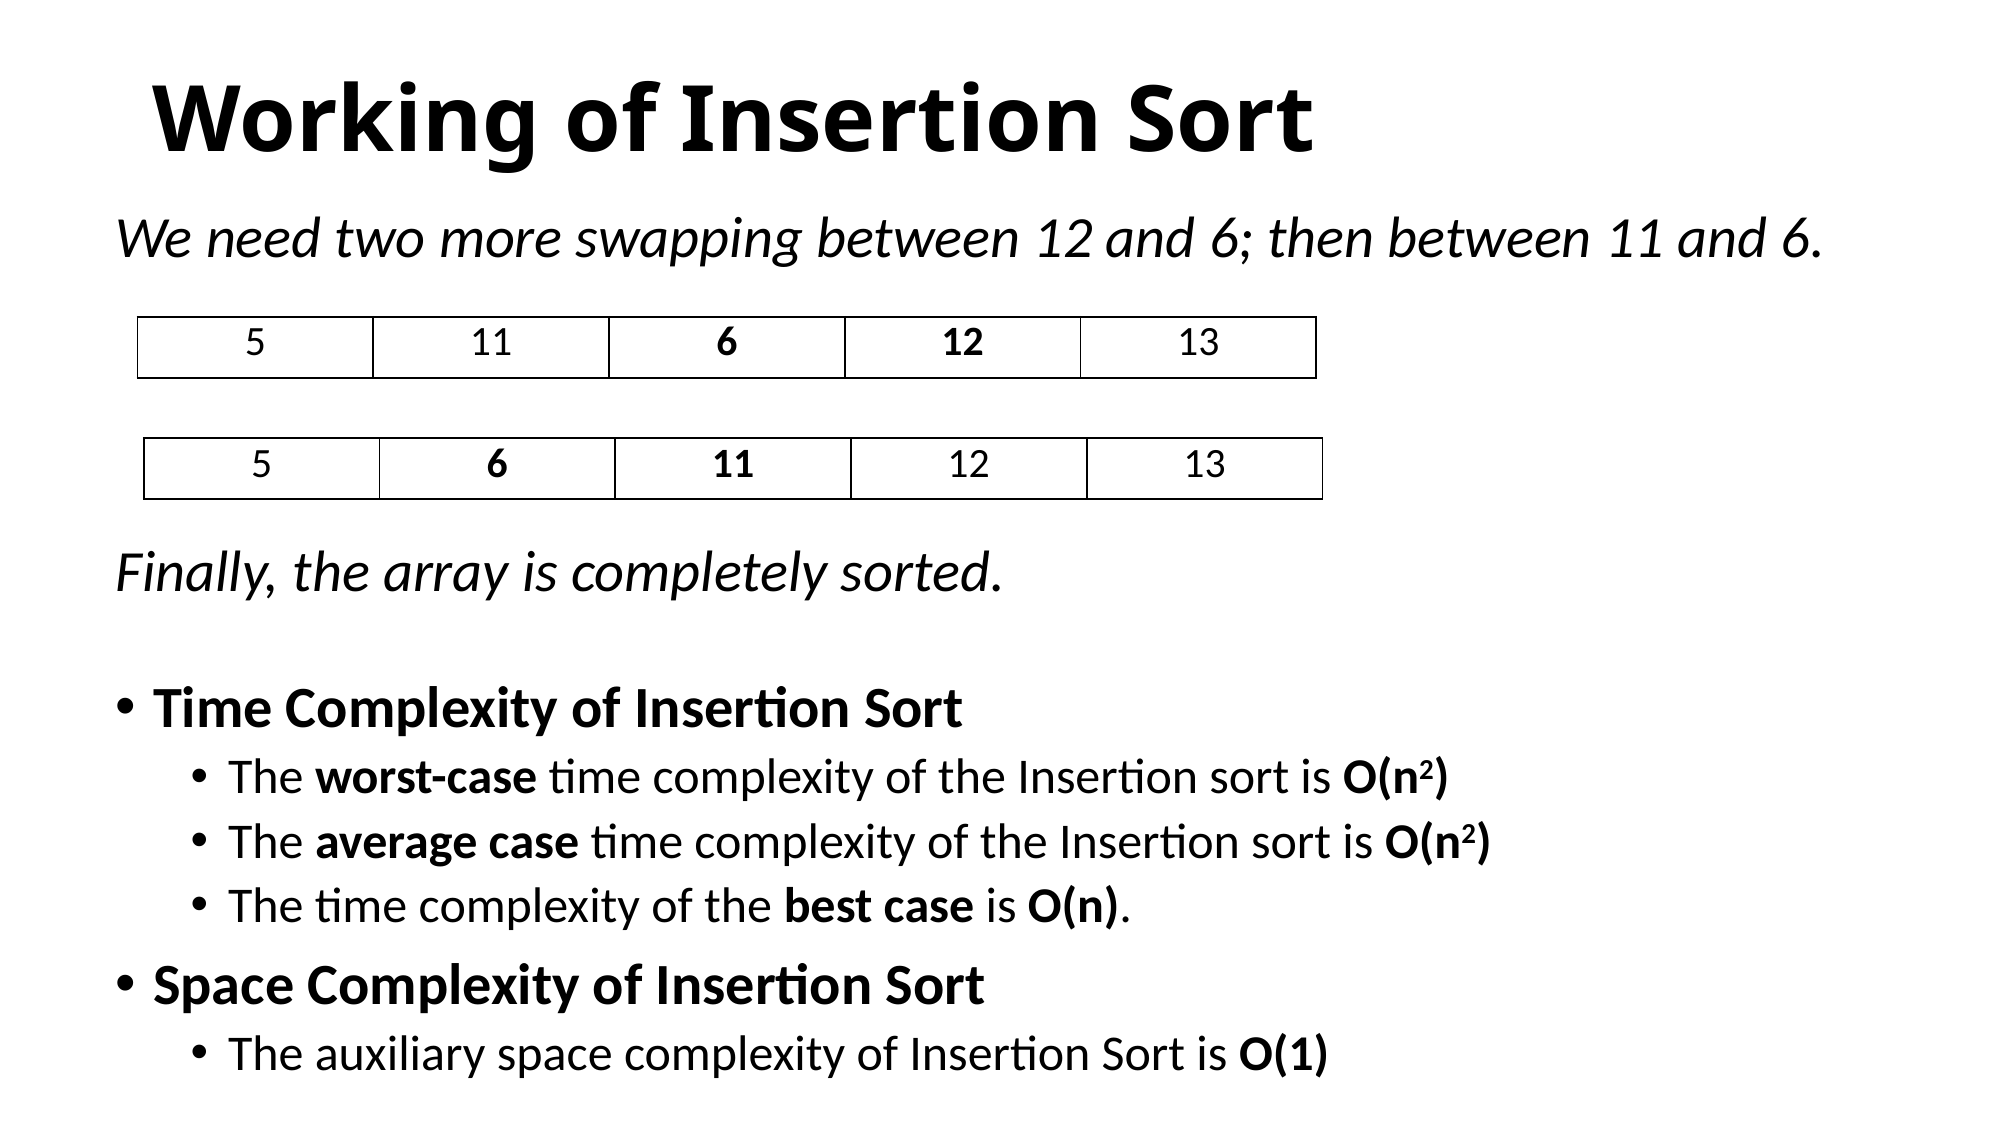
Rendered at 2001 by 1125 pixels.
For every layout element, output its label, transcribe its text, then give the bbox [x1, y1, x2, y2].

table_header 12 [852, 439, 1086, 498]
table_header 11 [374, 318, 608, 377]
table_header 11 [616, 439, 850, 498]
table_header 13 [1088, 439, 1322, 498]
table_header 5 [138, 318, 372, 377]
table_header 13 [1081, 318, 1315, 377]
title Working of Insertion Sort [137, 59, 1863, 185]
table_header 6 [610, 318, 844, 377]
table_header 12 [846, 318, 1080, 377]
list We need two more swapping between 12 and 6; then between 11 and 6. Finally, the array is completely sorted. Time Complexity of Insertion Sort The worst-case time complexity of the Insertion sort is O(n2) The average case time complexity of the Insertion sort is O(n2) The time complexity of the best case is O(n). Space Complexity of Insertion Sort The auxiliary space complexity of Insertion Sort is O(1) [100, 199, 1920, 1125]
table_header 6 [380, 439, 614, 498]
table_header 5 [145, 439, 379, 498]
